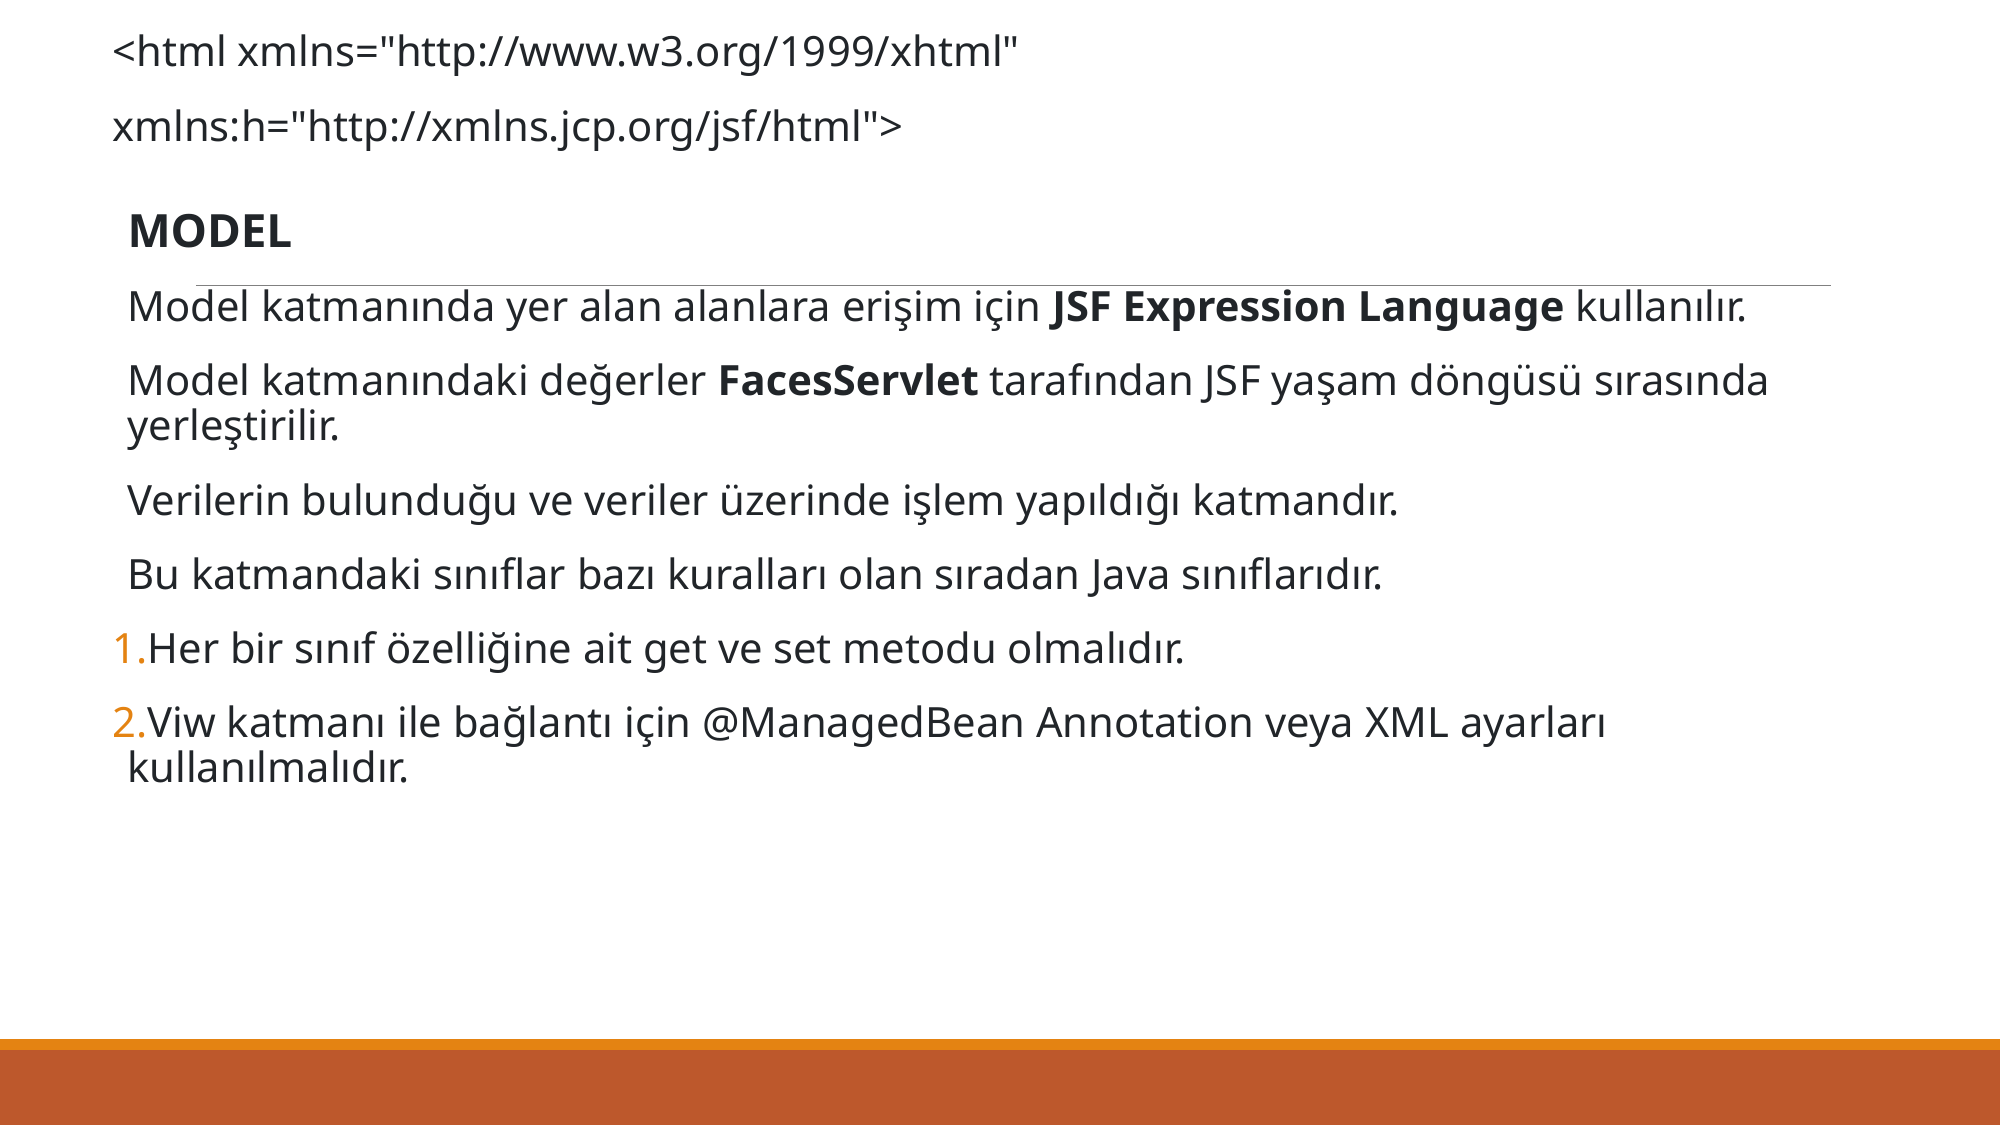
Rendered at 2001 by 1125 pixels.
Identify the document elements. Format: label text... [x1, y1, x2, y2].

list <html xmlns="http://www.w3.org/1999/xhtml" xmlns:h="http://xmlns.jcp.org/jsf/html"> MODEL Model katmanında yer alan alanlara erişim için JSF Expression Language kullanılır. Model katmanındaki değerler FacesServlet tarafından JSF yaşam döngüsü sırasında yerleştirilir. Verilerin bulunduğu ve veriler üzerinde işlem yapıldığı katmandır. Bu katmandaki sınıflar bazı kuralları olan sıradan Java sınıflarıdır. Her bir sınıf özelliğine ait get ve set metodu olmalıdır. Viw katmanı ile bağlantı için @ManagedBean Annotation veya XML ayarları kullanılmalıdır. [112, 23, 1818, 878]
